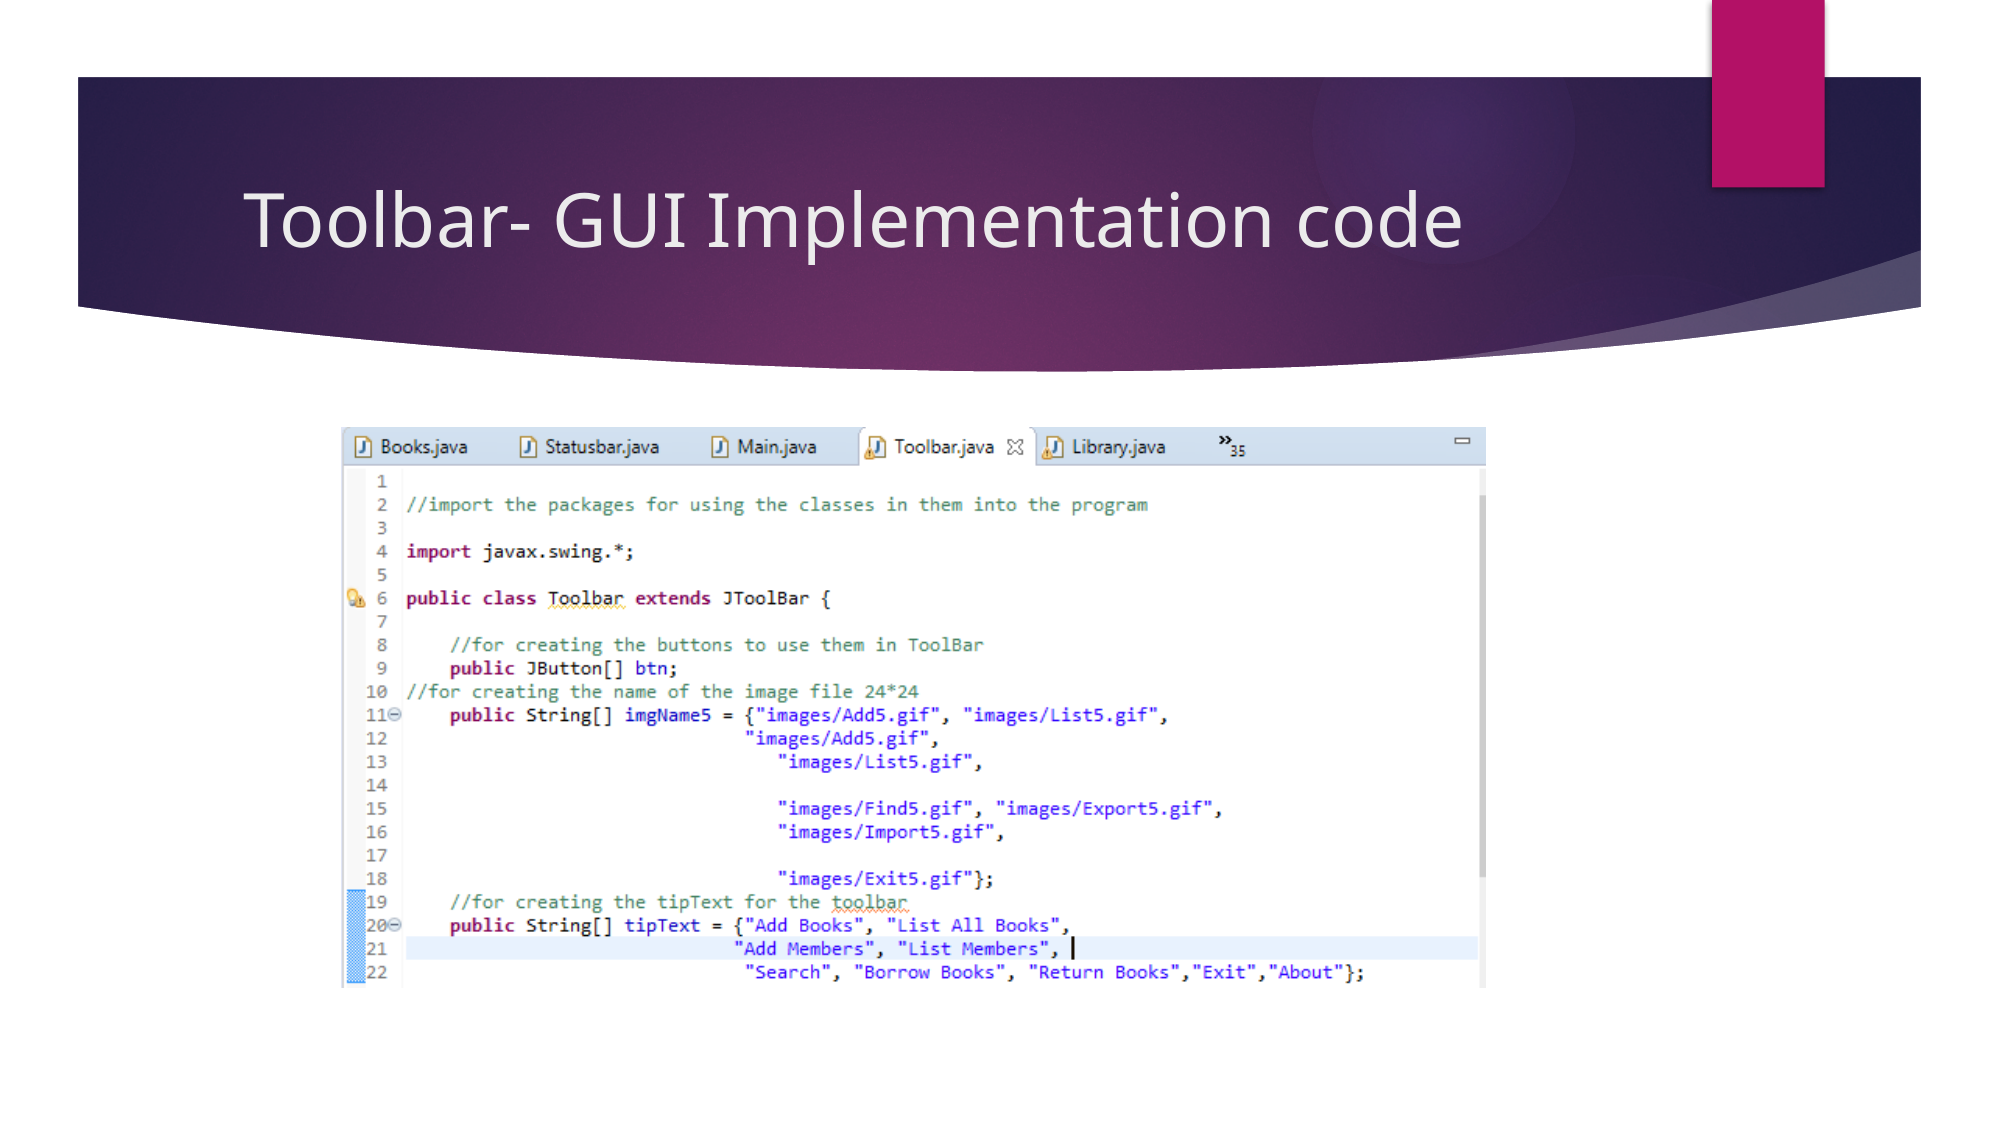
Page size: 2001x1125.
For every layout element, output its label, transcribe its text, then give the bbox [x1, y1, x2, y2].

title Toolbar- GUI Implementation code [189, 159, 1627, 276]
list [341, 426, 1486, 988]
